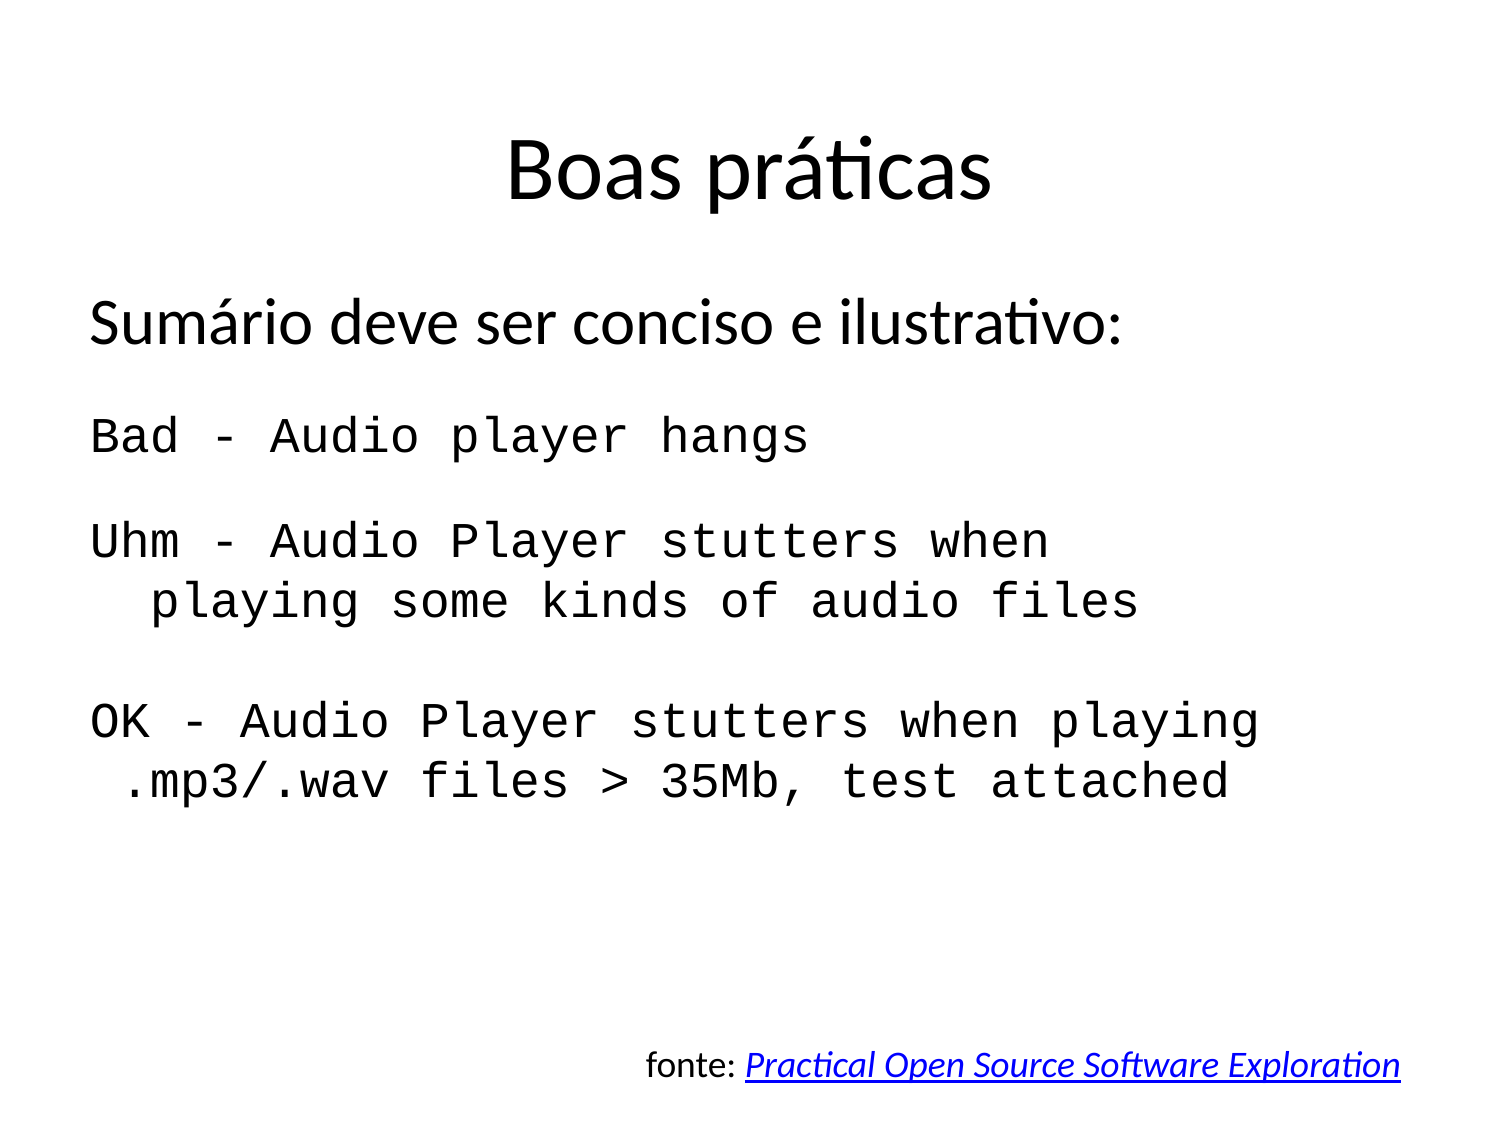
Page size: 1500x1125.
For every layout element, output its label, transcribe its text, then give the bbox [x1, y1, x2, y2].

text_box Sumário deve ser conciso e ilustrativo: Bad - Audio player hangs Uhm - Audio Player stutters when playing some kinds of audio files OK - Audio Player stutters when playing .mp3/.wav files > 35Mb, test attached [74, 262, 1500, 1078]
text_box Boas práticas [74, 45, 1425, 233]
text_box fonte: Practical Open Source Software Exploration [631, 1025, 1500, 1125]
